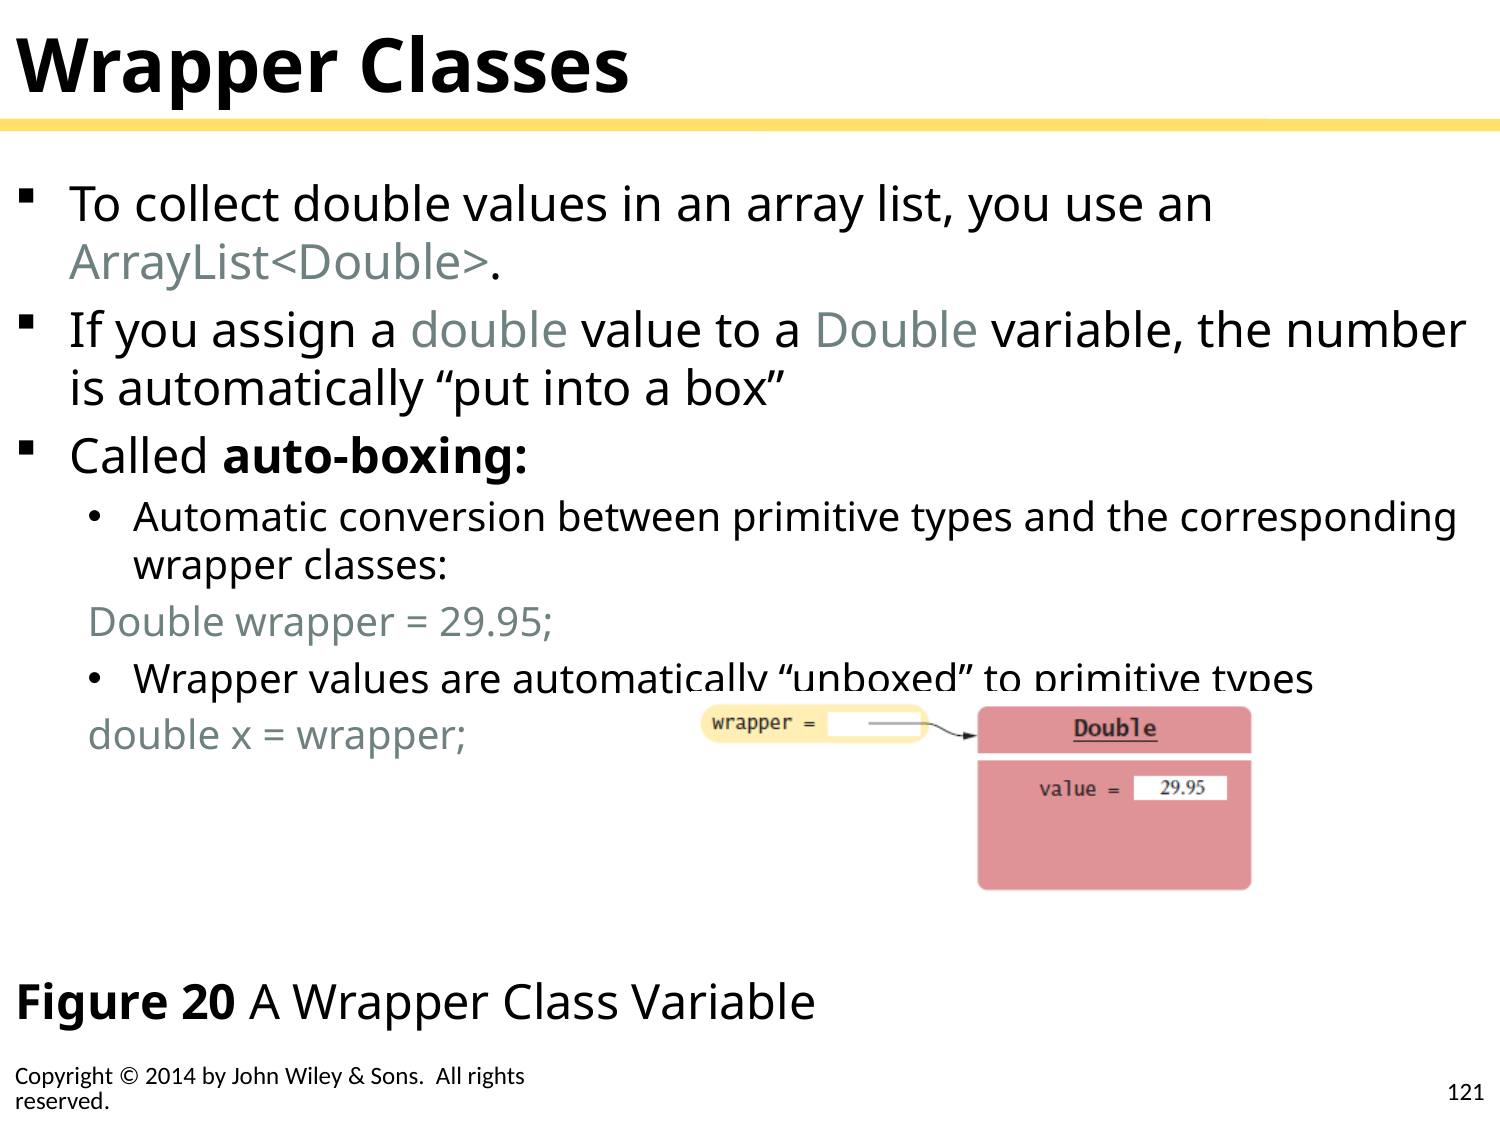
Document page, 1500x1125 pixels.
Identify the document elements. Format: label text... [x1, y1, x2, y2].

list To collect double values in an array list, you use an ArrayList<Double>. If you assign a double value to a Double variable, the number is automatically “put into a box” Called auto-boxing: Automatic conversion between primitive types and the corresponding wrapper classes: Double wrapper = 29.95; Wrapper values are automatically “unboxed” to primitive types double x = wrapper; Figure 20 A Wrapper Class Variable [0, 165, 1499, 1042]
picture [690, 691, 1272, 901]
title Wrapper Classes [1, 0, 1500, 125]
